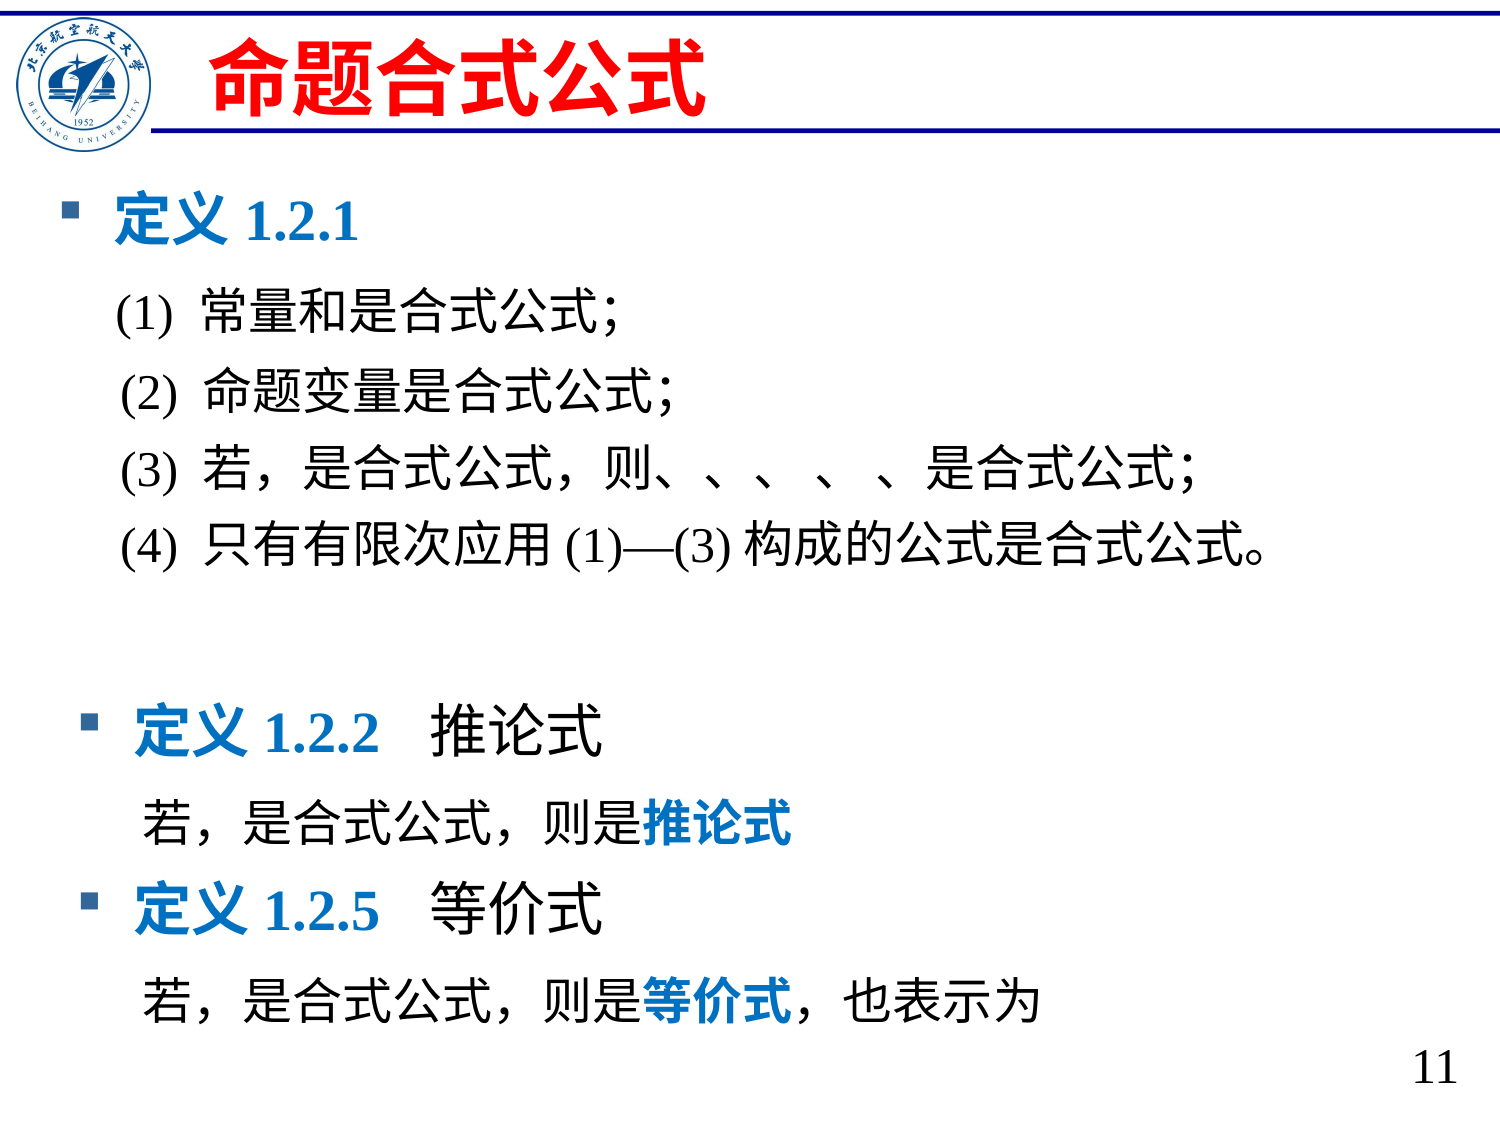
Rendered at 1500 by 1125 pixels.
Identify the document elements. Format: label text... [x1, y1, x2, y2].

title 命题合式公式 [192, 32, 1415, 120]
picture [16, 17, 151, 152]
